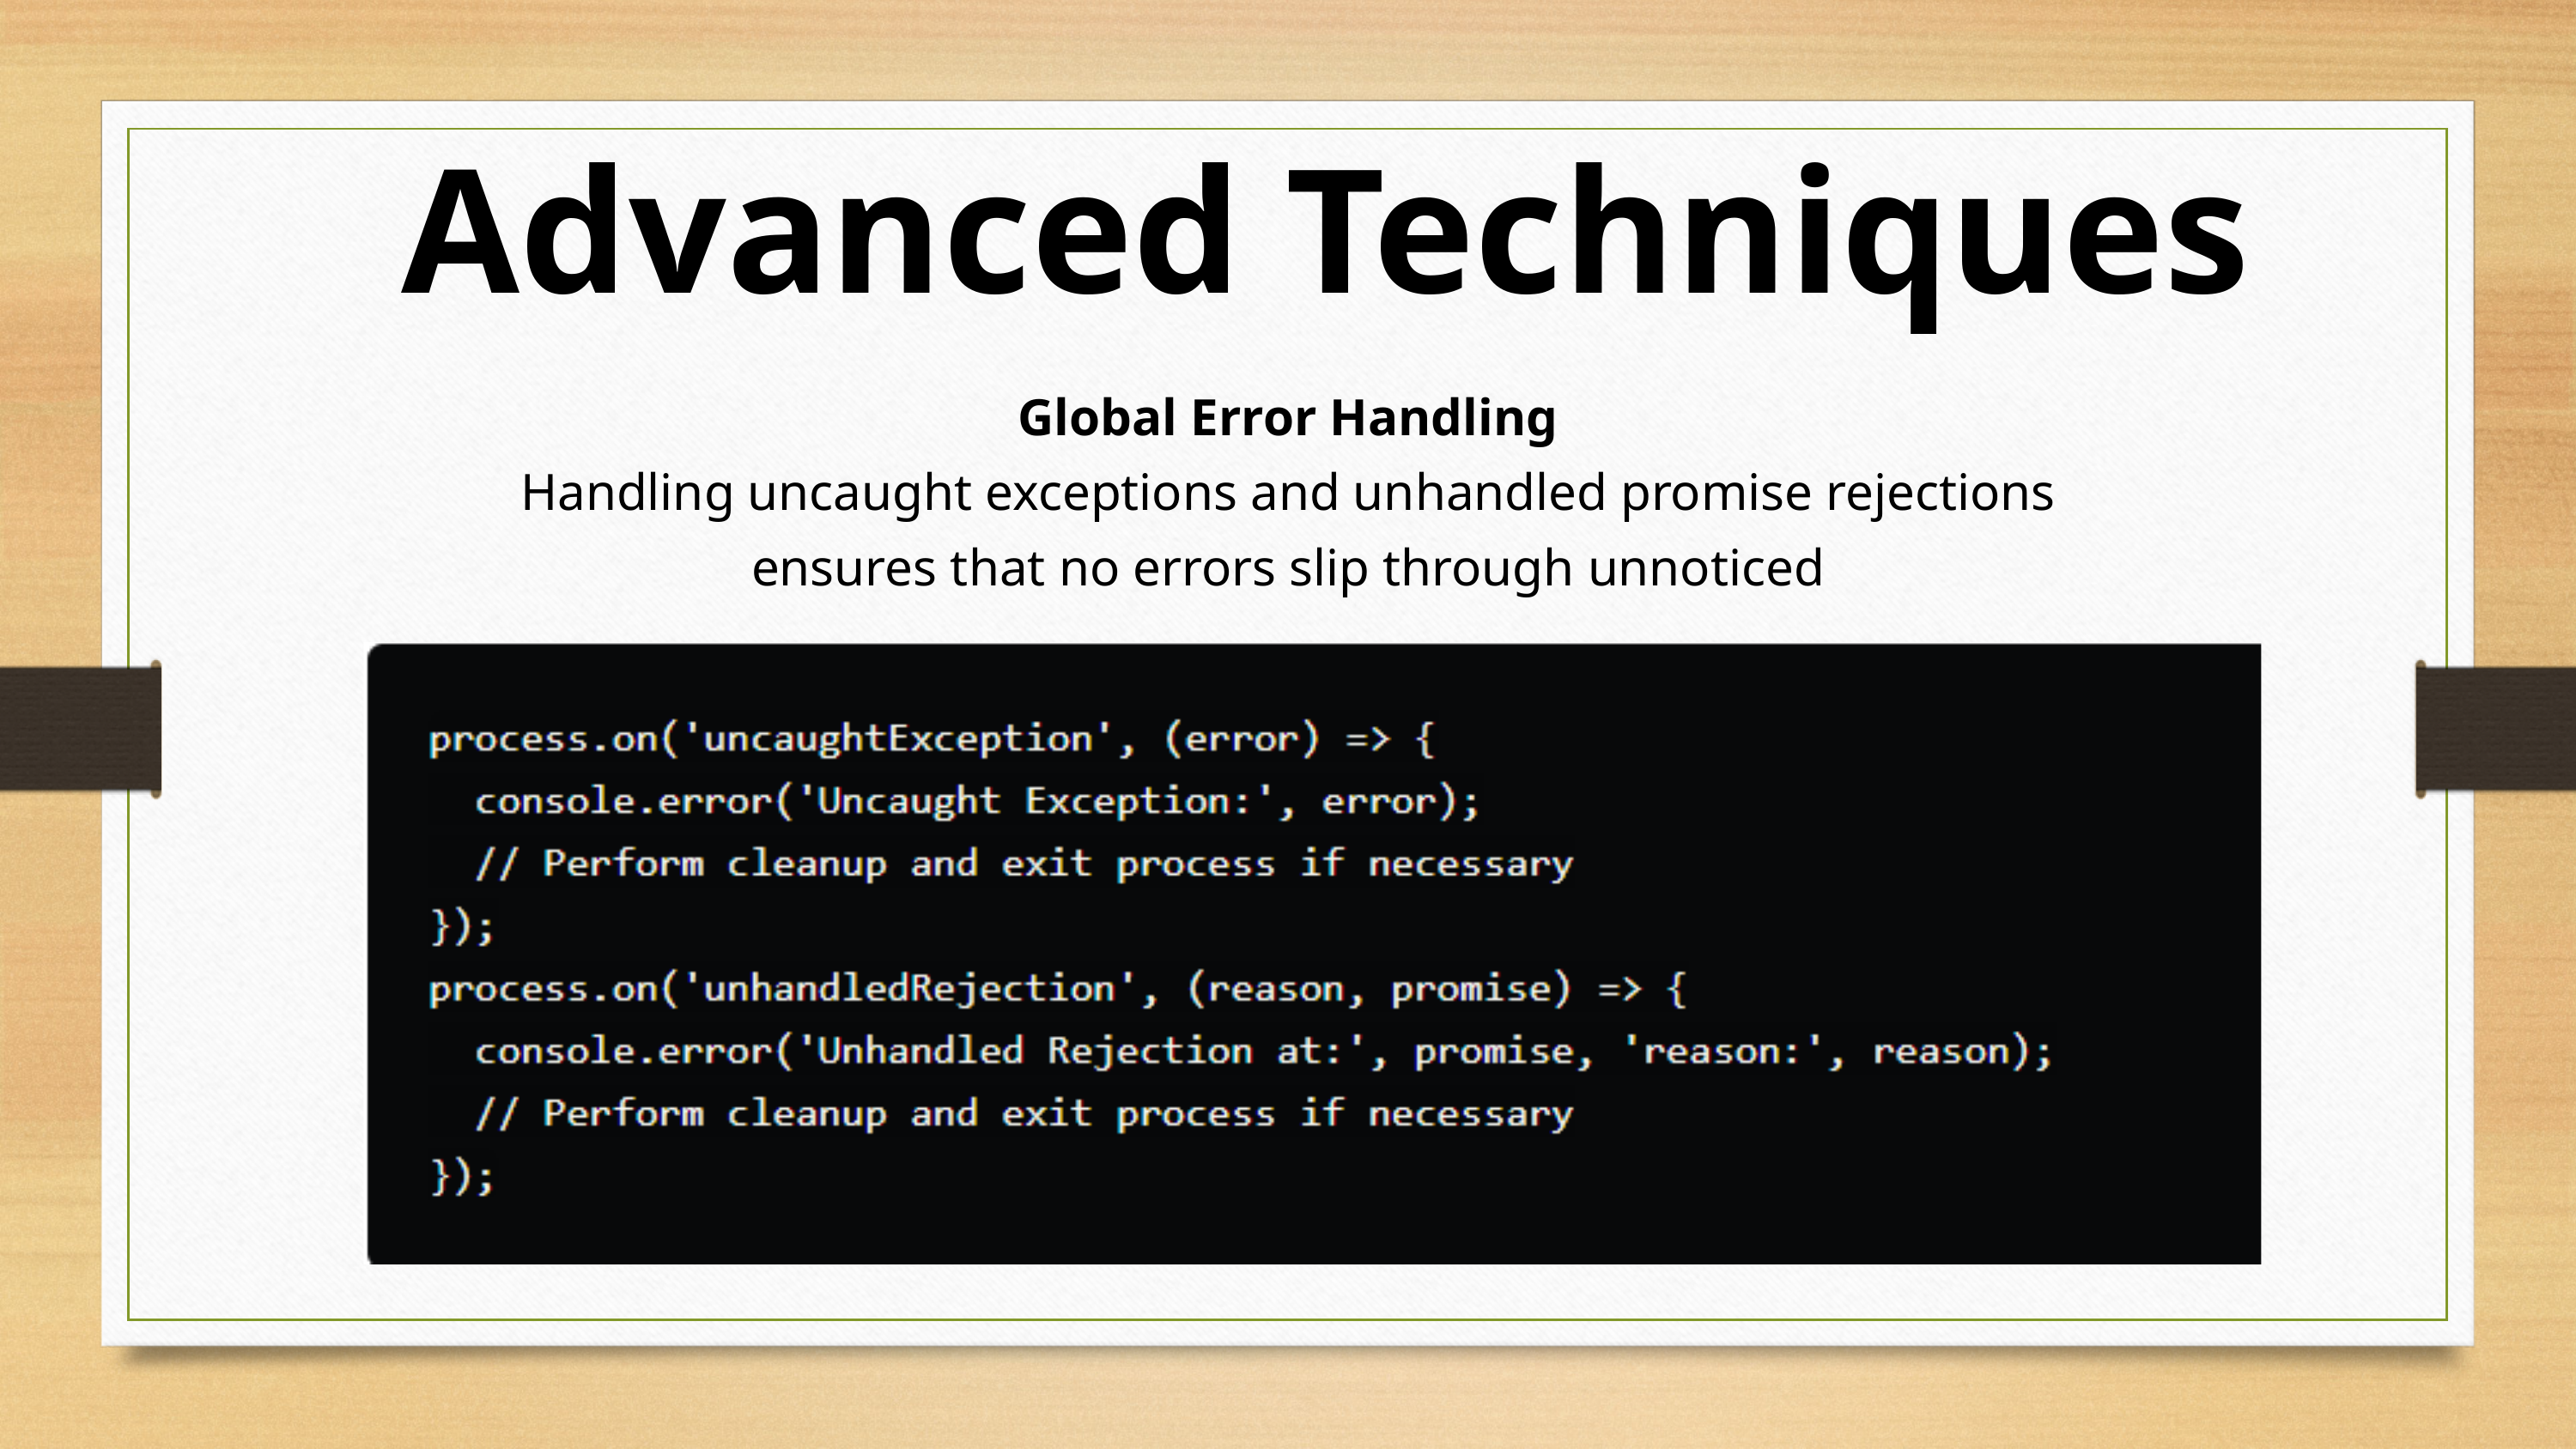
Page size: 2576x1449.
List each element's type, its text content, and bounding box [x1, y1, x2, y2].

text_box Advanced Techniques [221, 121, 2432, 328]
text_box Global Error Handling Handling uncaught exceptions and unhandled promise rejections ensures that no errors slip through unnoticed [440, 370, 2136, 596]
text_box [363, 642, 2262, 1264]
picture [0, 0, 2576, 1449]
